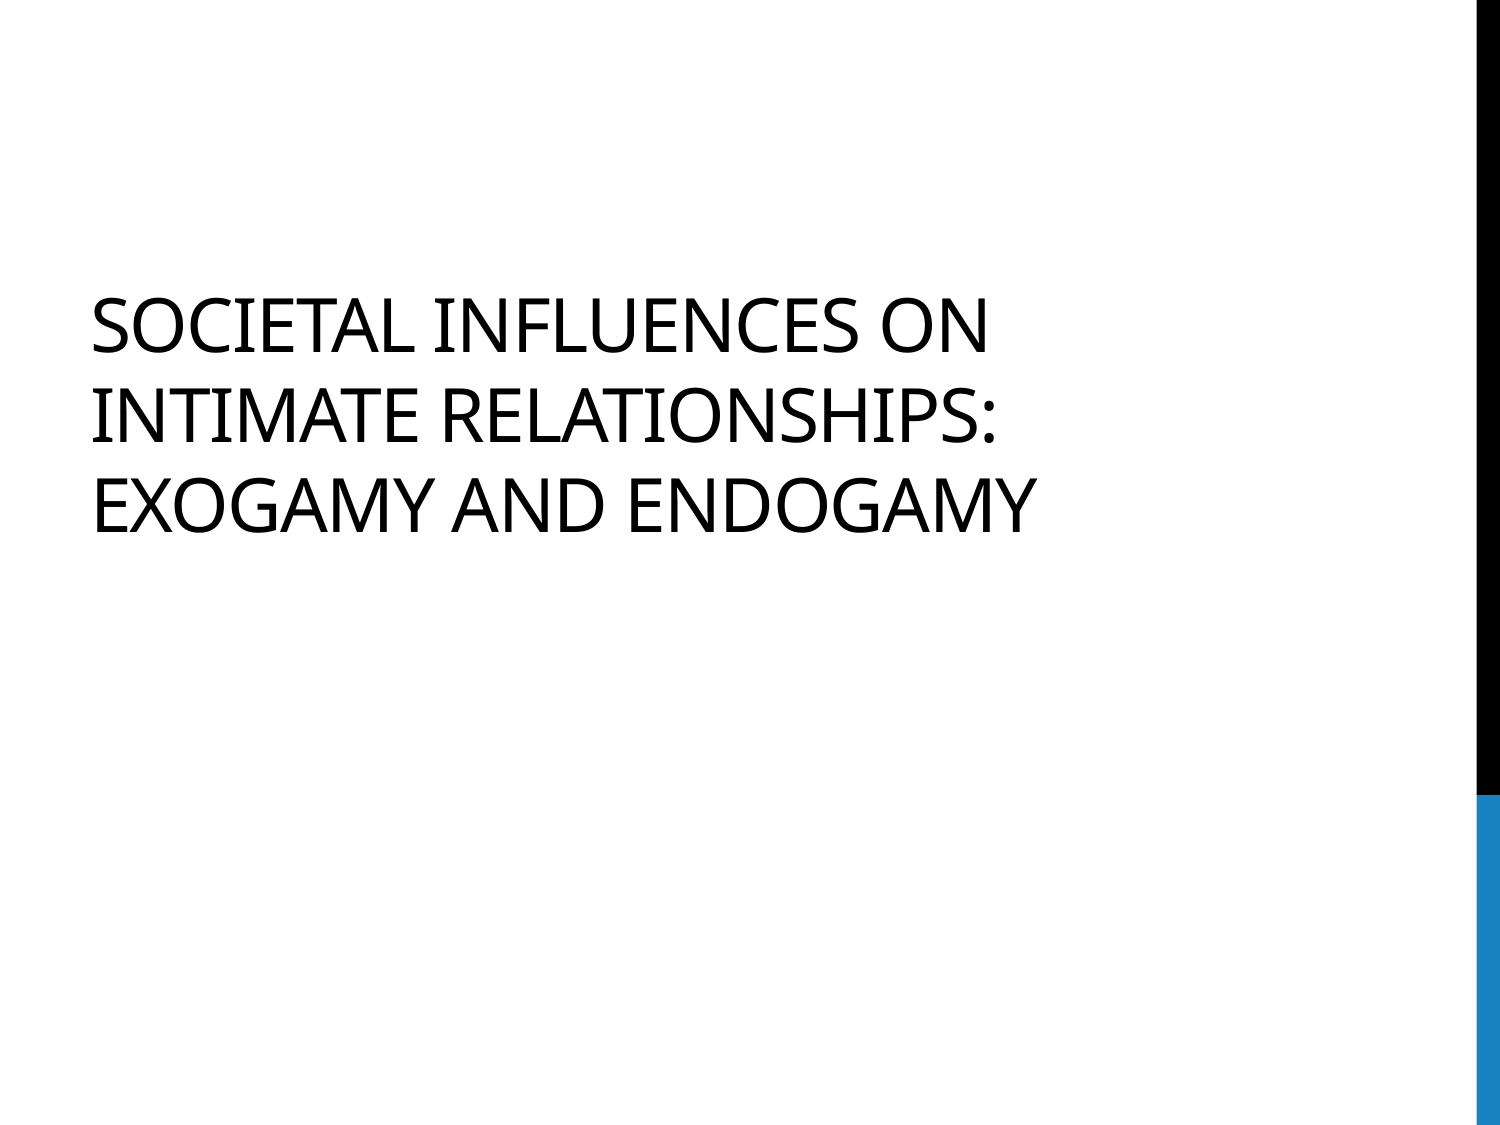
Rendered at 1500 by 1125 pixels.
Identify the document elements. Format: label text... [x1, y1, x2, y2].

title Societal influences on intimate relationships: Exogamy and Endogamy [75, 37, 1350, 788]
